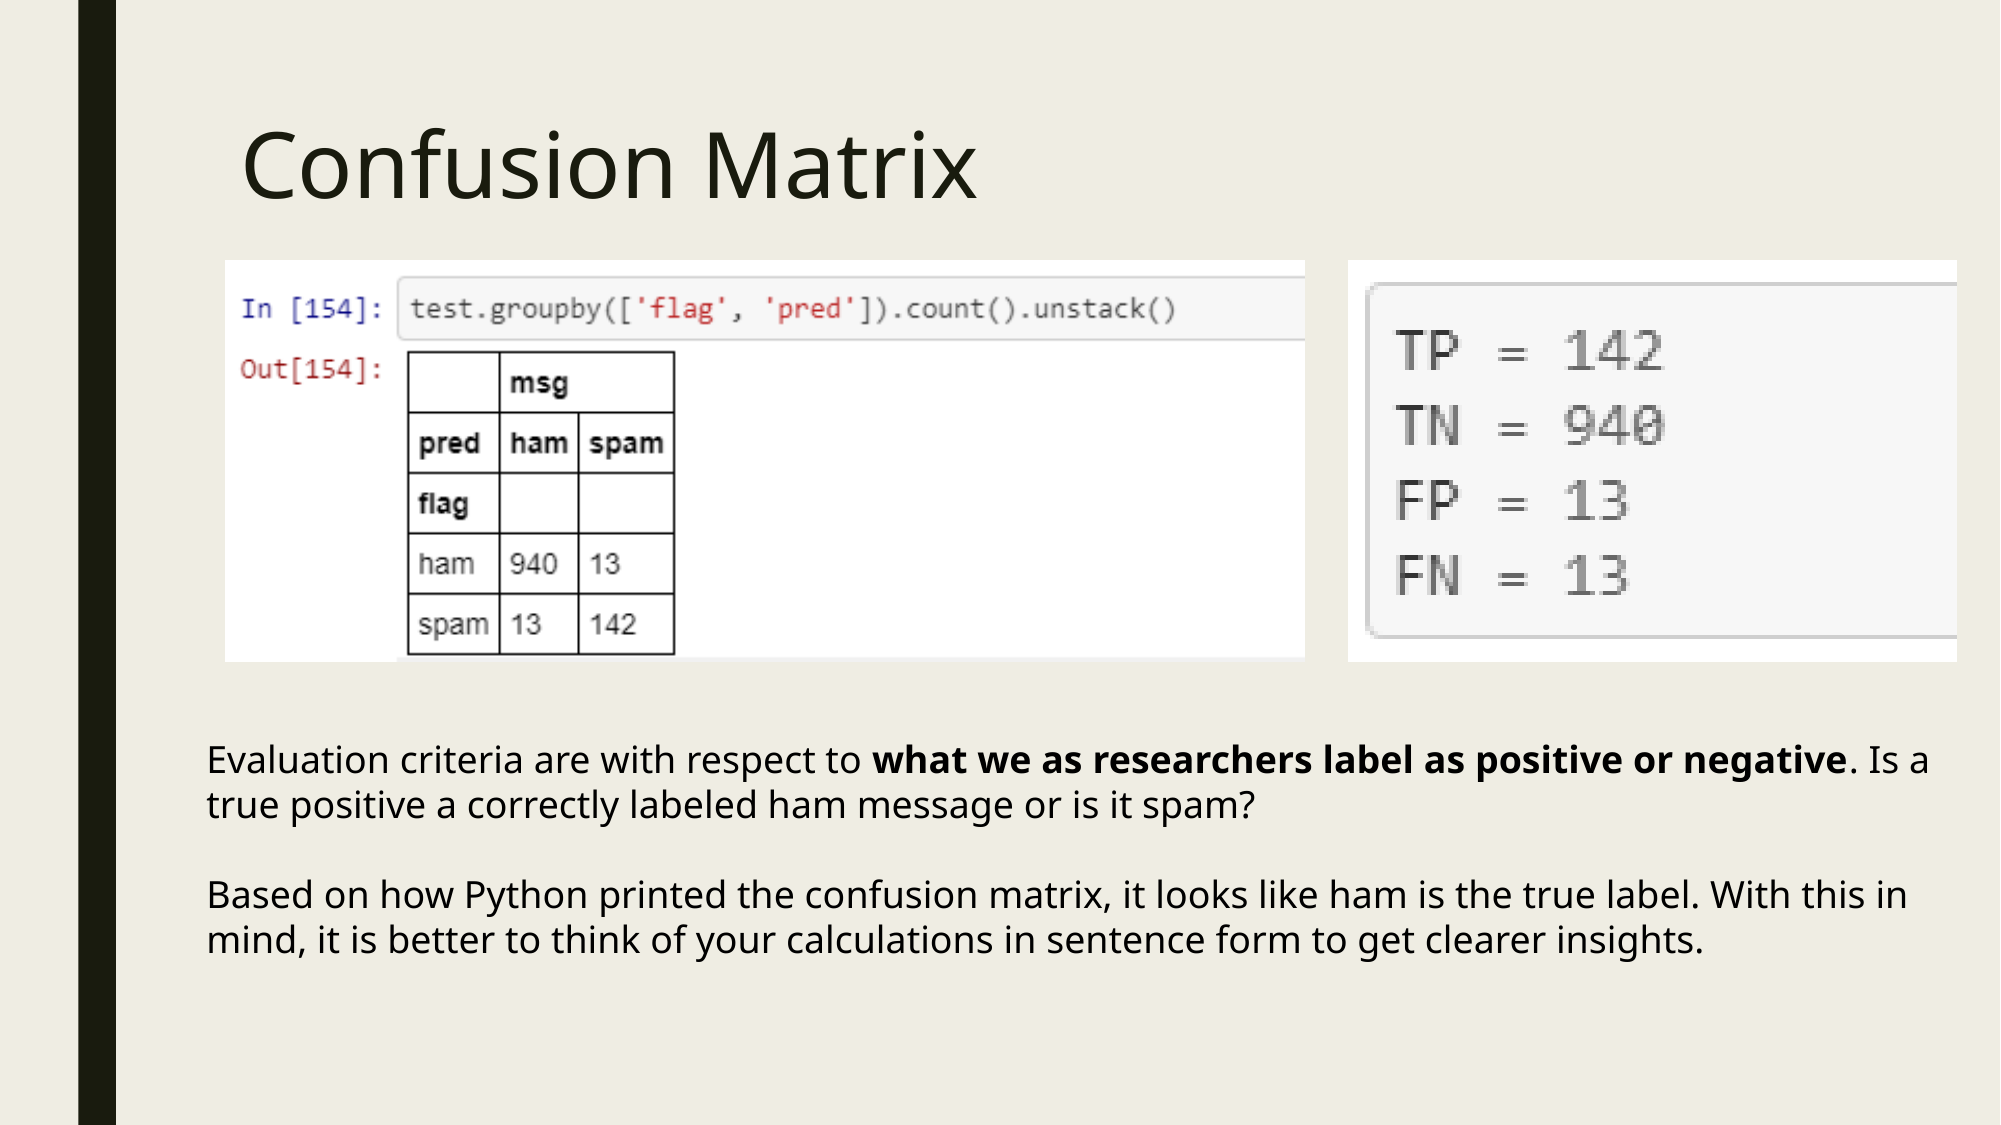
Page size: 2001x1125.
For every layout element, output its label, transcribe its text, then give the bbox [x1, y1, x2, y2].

title Confusion Matrix [225, 112, 1800, 357]
text_box Evaluation criteria are with respect to what we as researchers label as positive or negative. Is a true positive a correctly labeled ham message or is it spam? Based on how Python printed the confusion matrix, it looks like ham is the true label. With this in mind, it is better to think of your calculations in sentence form to get clearer insights. [191, 728, 1979, 969]
picture [224, 260, 1305, 662]
picture [1348, 260, 1957, 662]
